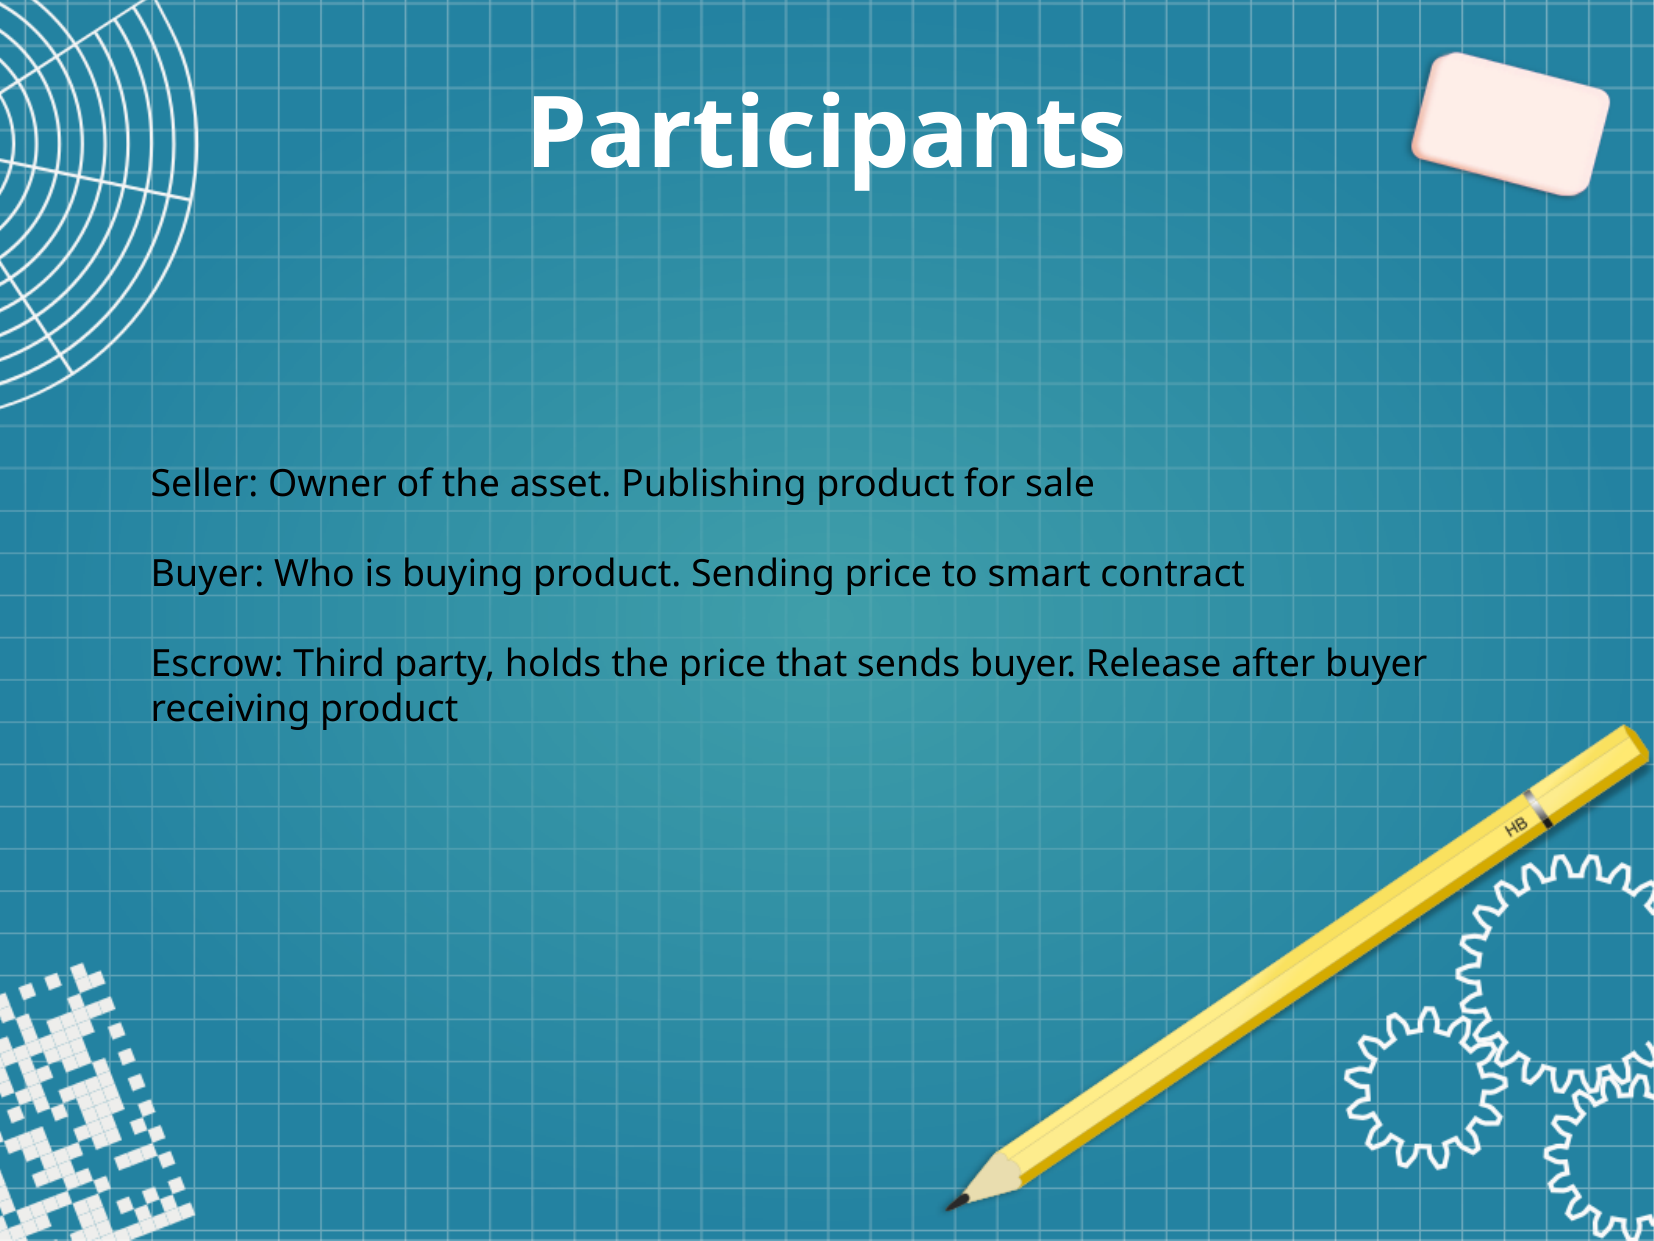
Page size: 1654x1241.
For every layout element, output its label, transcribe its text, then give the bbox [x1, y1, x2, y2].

picture [0, 0, 1654, 1241]
text_box Seller: Owner of the asset. Publishing product for sale Buyer: Who is buying product. Sending price to smart contract Escrow: Third party, holds the price that sends buyer. Release after buyer receiving product [135, 451, 1483, 789]
text_box Participants [58, 56, 1595, 200]
